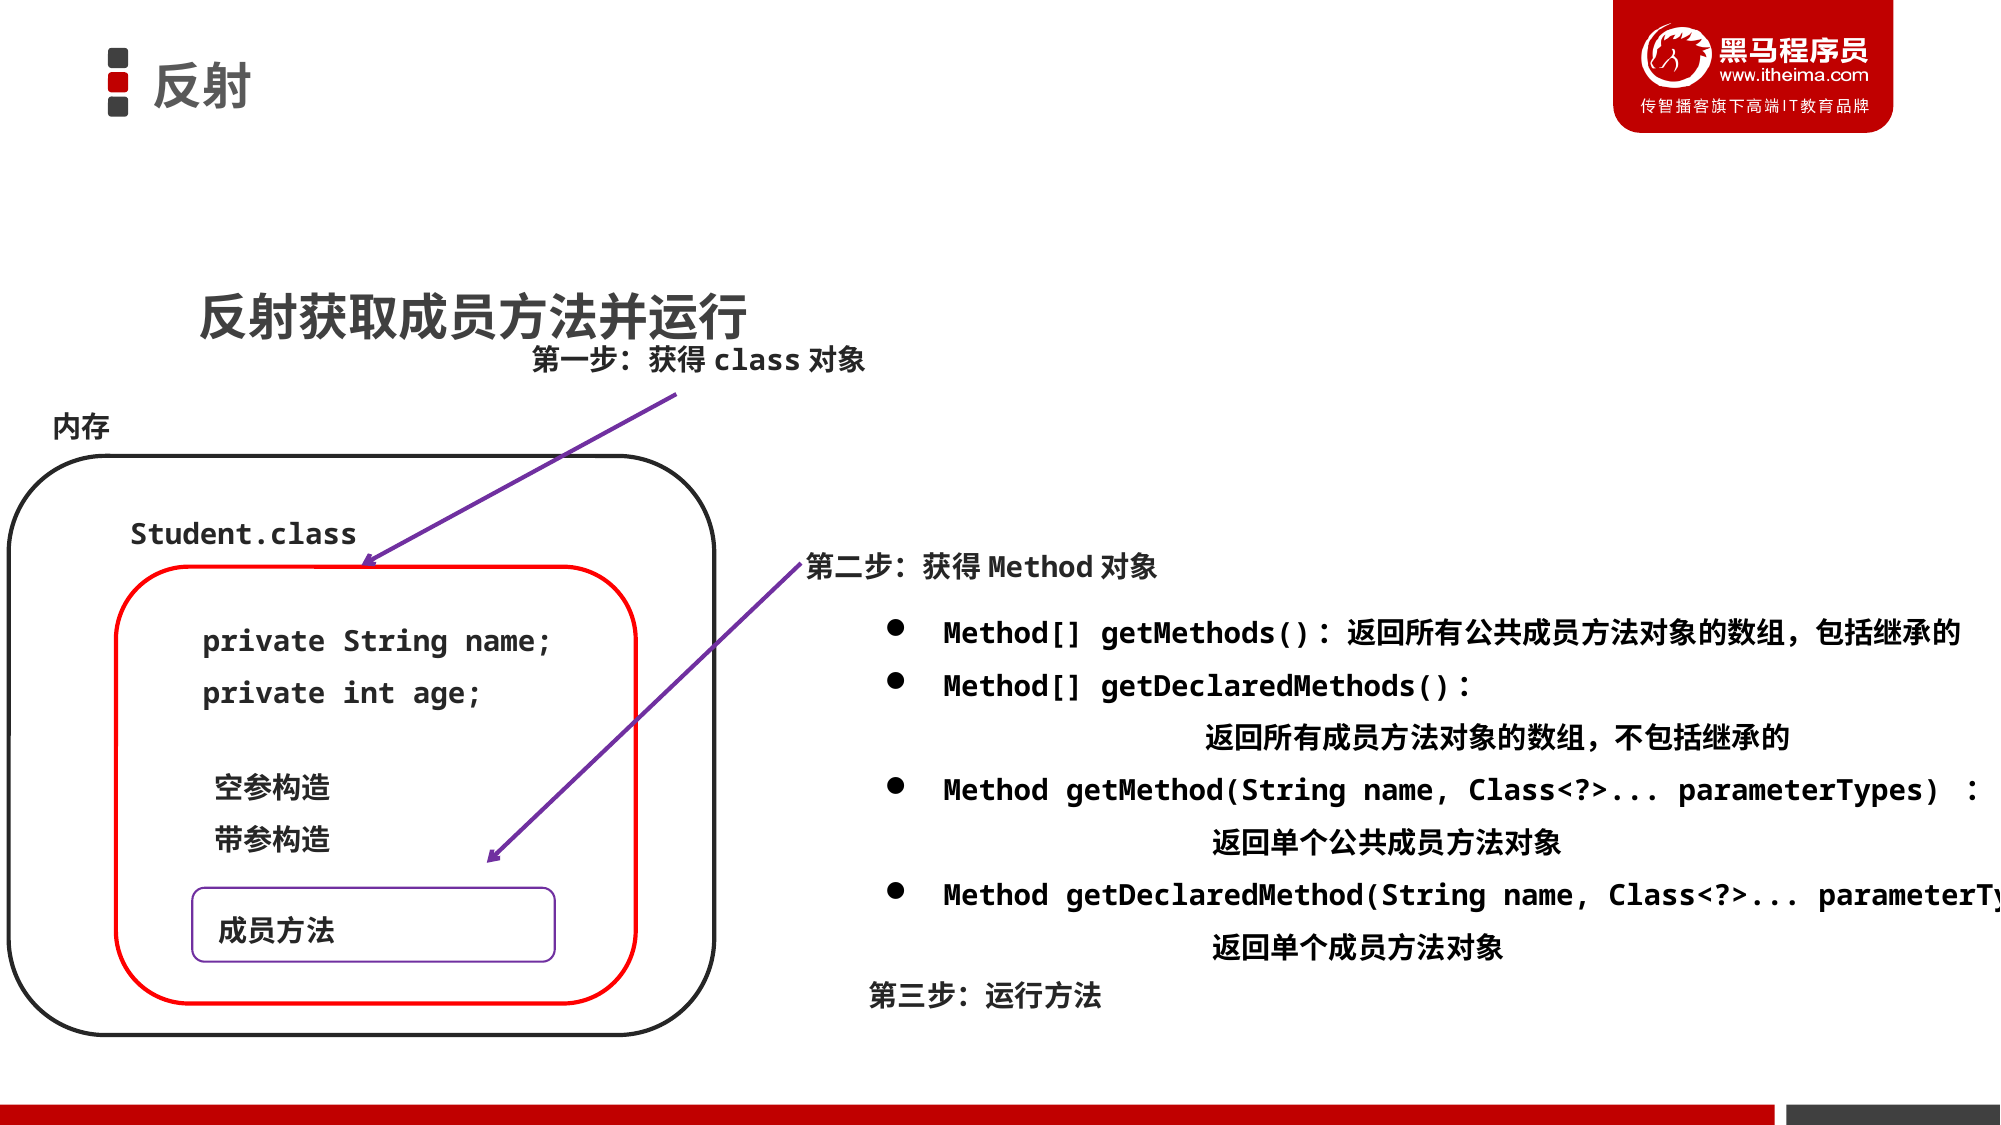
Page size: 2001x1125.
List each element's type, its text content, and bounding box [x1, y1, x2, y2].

text_box 反射 [137, 0, 1315, 173]
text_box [8, 334, 1164, 1036]
picture [1616, 11, 1894, 125]
text_box Method[] getMethods​()：返回所有公共成员方法对象的数组，包括继承的 Method[] getDeclaredMethods​()： 返回所有成员方法对象的数组，不包括继承的 Method getMethod​(String name, Class<?>... parameterTypes) ： 返回单个公共成员方法对象 Method getDeclaredMethod​(String name, Class<?>... parameterTypes)： 返回单个成员方法对象 [1169, 589, 2000, 972]
text_box 反射获取成员方法并运行 [183, 247, 953, 332]
